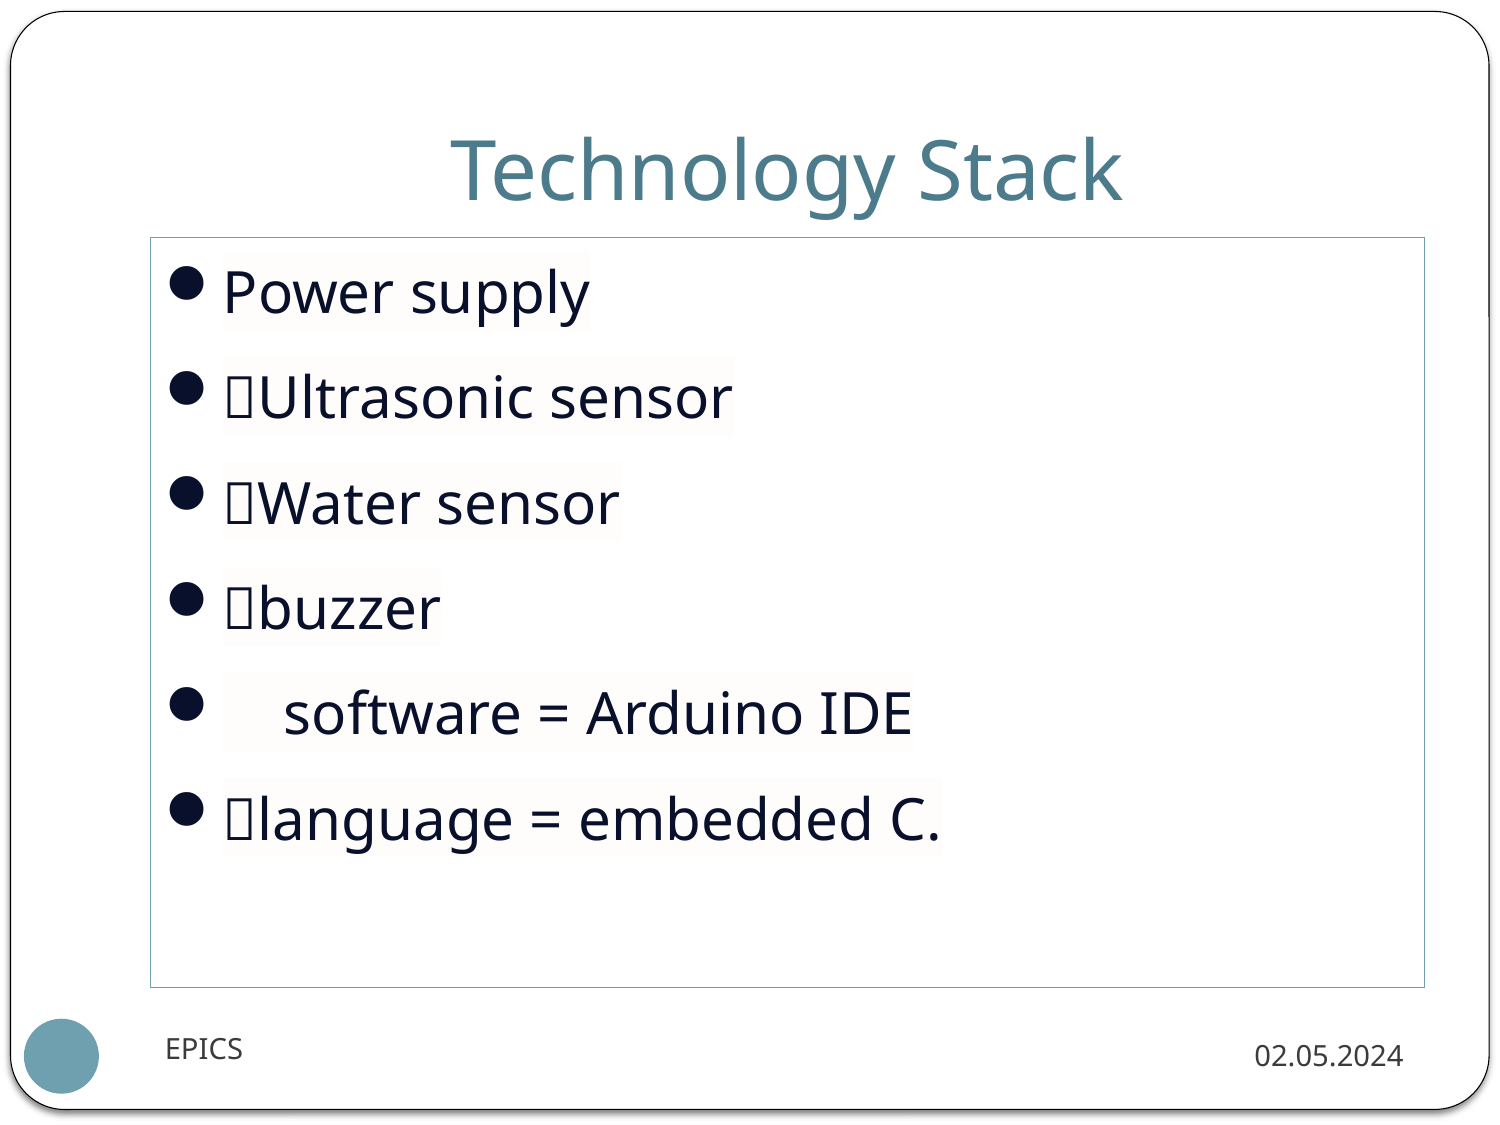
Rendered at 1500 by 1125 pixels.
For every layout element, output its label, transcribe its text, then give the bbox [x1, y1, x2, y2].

slide_number [23, 1018, 99, 1094]
title Technology Stack [150, 45, 1425, 233]
list Power supply Ultrasonic sensor Water sensor buzzer software = Arduino IDE language = embedded C. [150, 237, 1425, 988]
footer EPICS [150, 1012, 800, 1088]
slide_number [1012, 1015, 1419, 1094]
